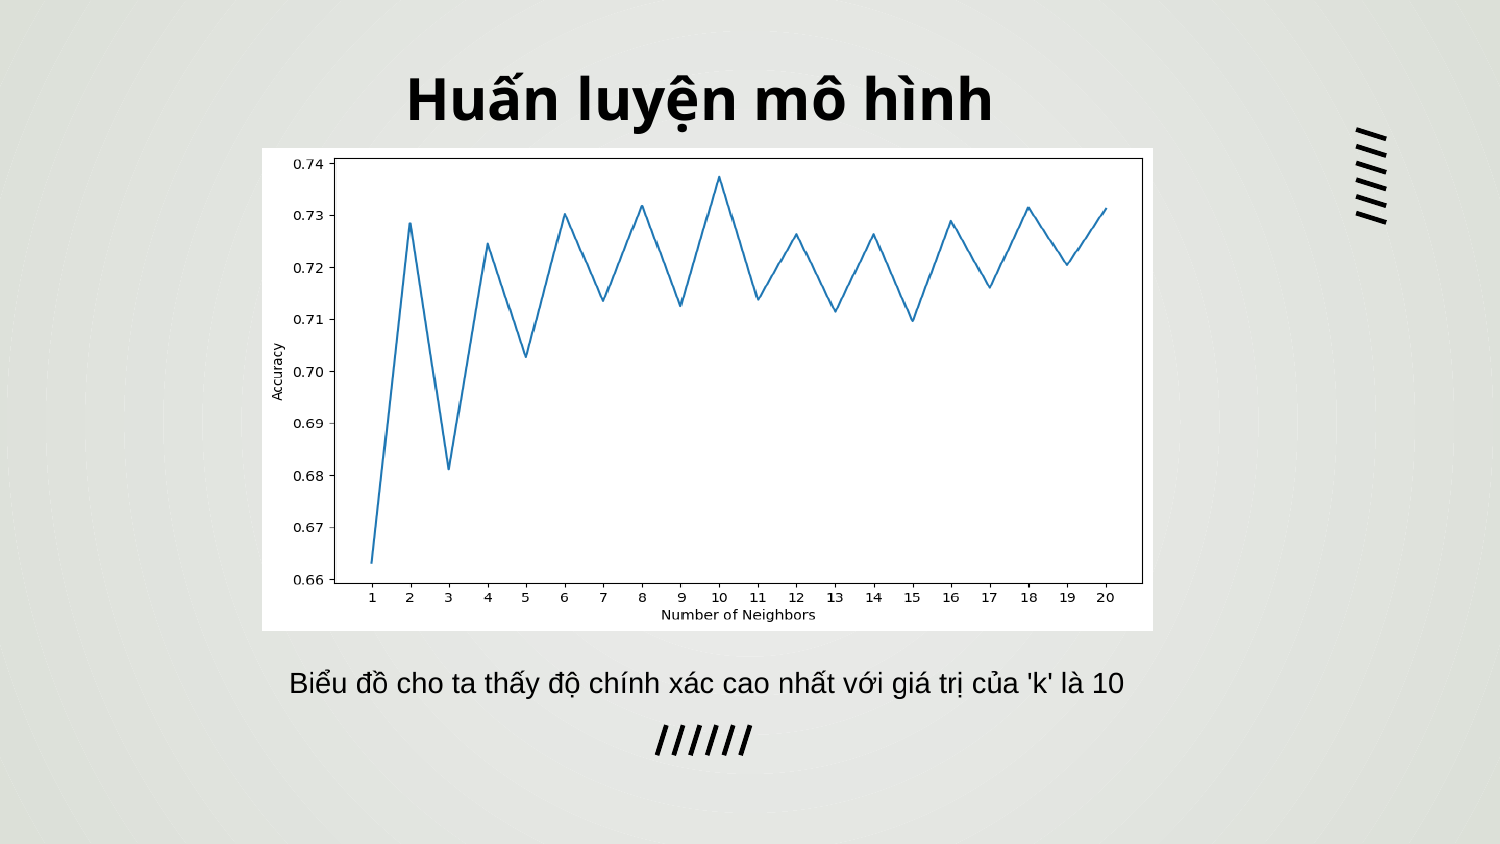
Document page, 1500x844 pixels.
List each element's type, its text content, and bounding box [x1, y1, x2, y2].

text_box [656, 724, 751, 756]
text_box Huấn luyện mô hình [262, 47, 1137, 148]
text_box Biểu đồ cho ta thấy độ chính xác cao nhất với giá trị của 'k' là 10 [262, 657, 1153, 707]
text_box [1324, 160, 1418, 192]
picture [262, 148, 1153, 632]
